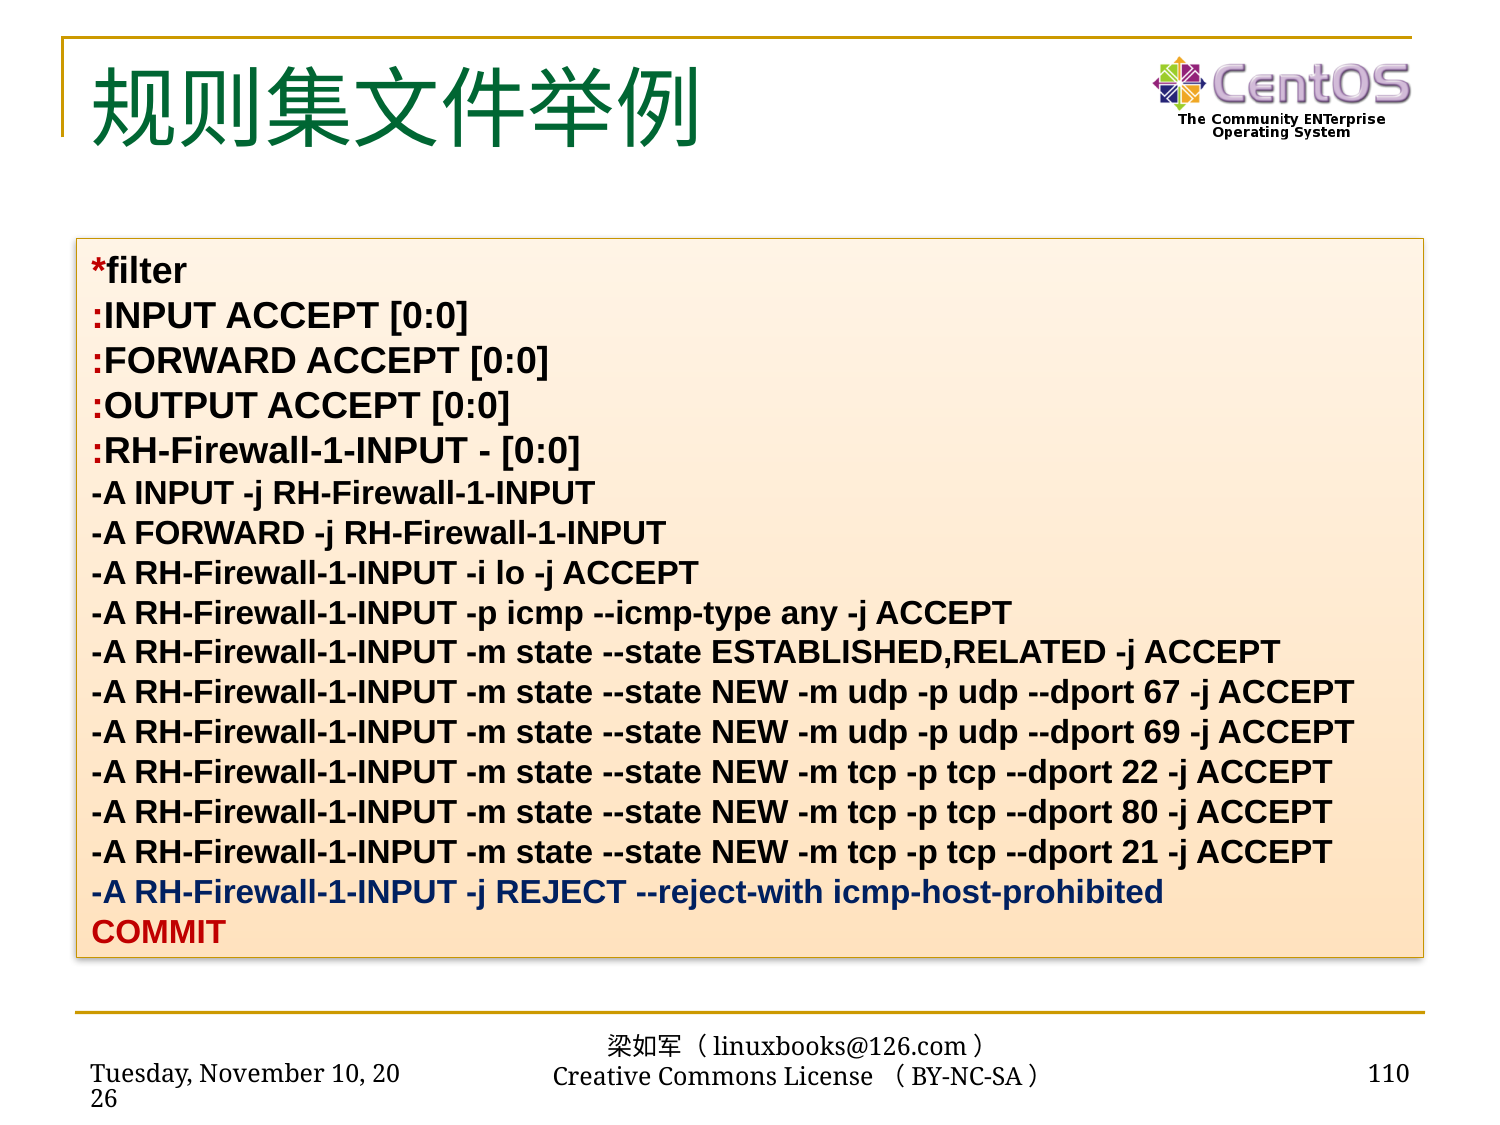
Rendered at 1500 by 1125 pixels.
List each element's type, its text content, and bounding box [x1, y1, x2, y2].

title 规则集文件举例 [74, 45, 1426, 233]
slide_number 110 [1074, 1023, 1426, 1100]
footer 梁如军（linuxbooks@126.com） Creative Commons License（BY-NC-SA） [359, 1022, 1247, 1099]
text_box *filter :INPUT ACCEPT [0:0] :FORWARD ACCEPT [0:0] :OUTPUT ACCEPT [0:0] :RH-Firewall-1-INPUT - [0:0] -A INPUT -j RH-Firewall-1-INPUT -A FORWARD -j RH-Firewall-1-INPUT -A RH-Firewall-1-INPUT -i lo -j ACCEPT -A RH-Firewall-1-INPUT -p icmp --icmp-type any -j ACCEPT -A RH-Firewall-1-INPUT -m state --state ESTABLISHED,RELATED -j ACCEPT -A RH-Firewall-1-INPUT -m state --state NEW -m udp -p udp --dport 67 -j ACCEPT -A RH-Firewall-1-INPUT -m state --state NEW -m udp -p udp --dport 69 -j ACCEPT -A RH-Firewall-1-INPUT -m state --state NEW -m tcp -p tcp --dport 22 -j ACCEPT -A RH-Firewall-1-INPUT -m state --state NEW -m tcp -p tcp --dport 80 -j ACCEPT -A RH-Firewall-1-INPUT -m state --state NEW -m tcp -p tcp --dport 21 -j ACCEPT -A RH-Firewall-1-INPUT -j REJECT --reject-with icmp-host-prohibited COMMIT [76, 238, 1424, 958]
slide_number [74, 1023, 426, 1100]
